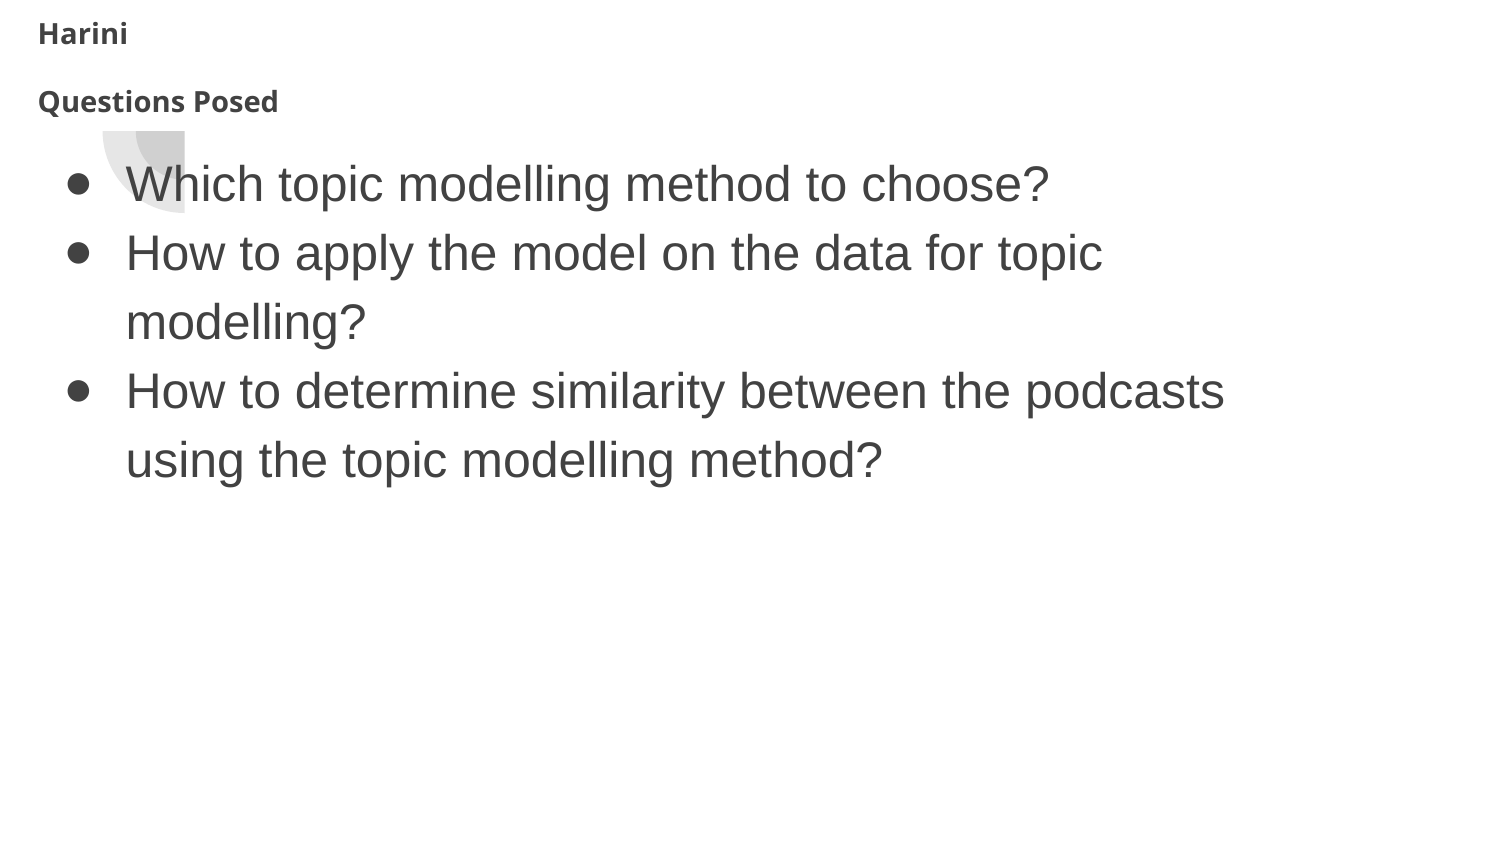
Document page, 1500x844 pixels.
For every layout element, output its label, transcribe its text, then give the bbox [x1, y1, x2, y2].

title Harini Questions Posed [22, 0, 1368, 118]
list Which topic modelling method to choose? How to apply the model on the data for topic modelling? How to determine similarity between the podcasts using the topic modelling method? [35, 127, 1348, 844]
